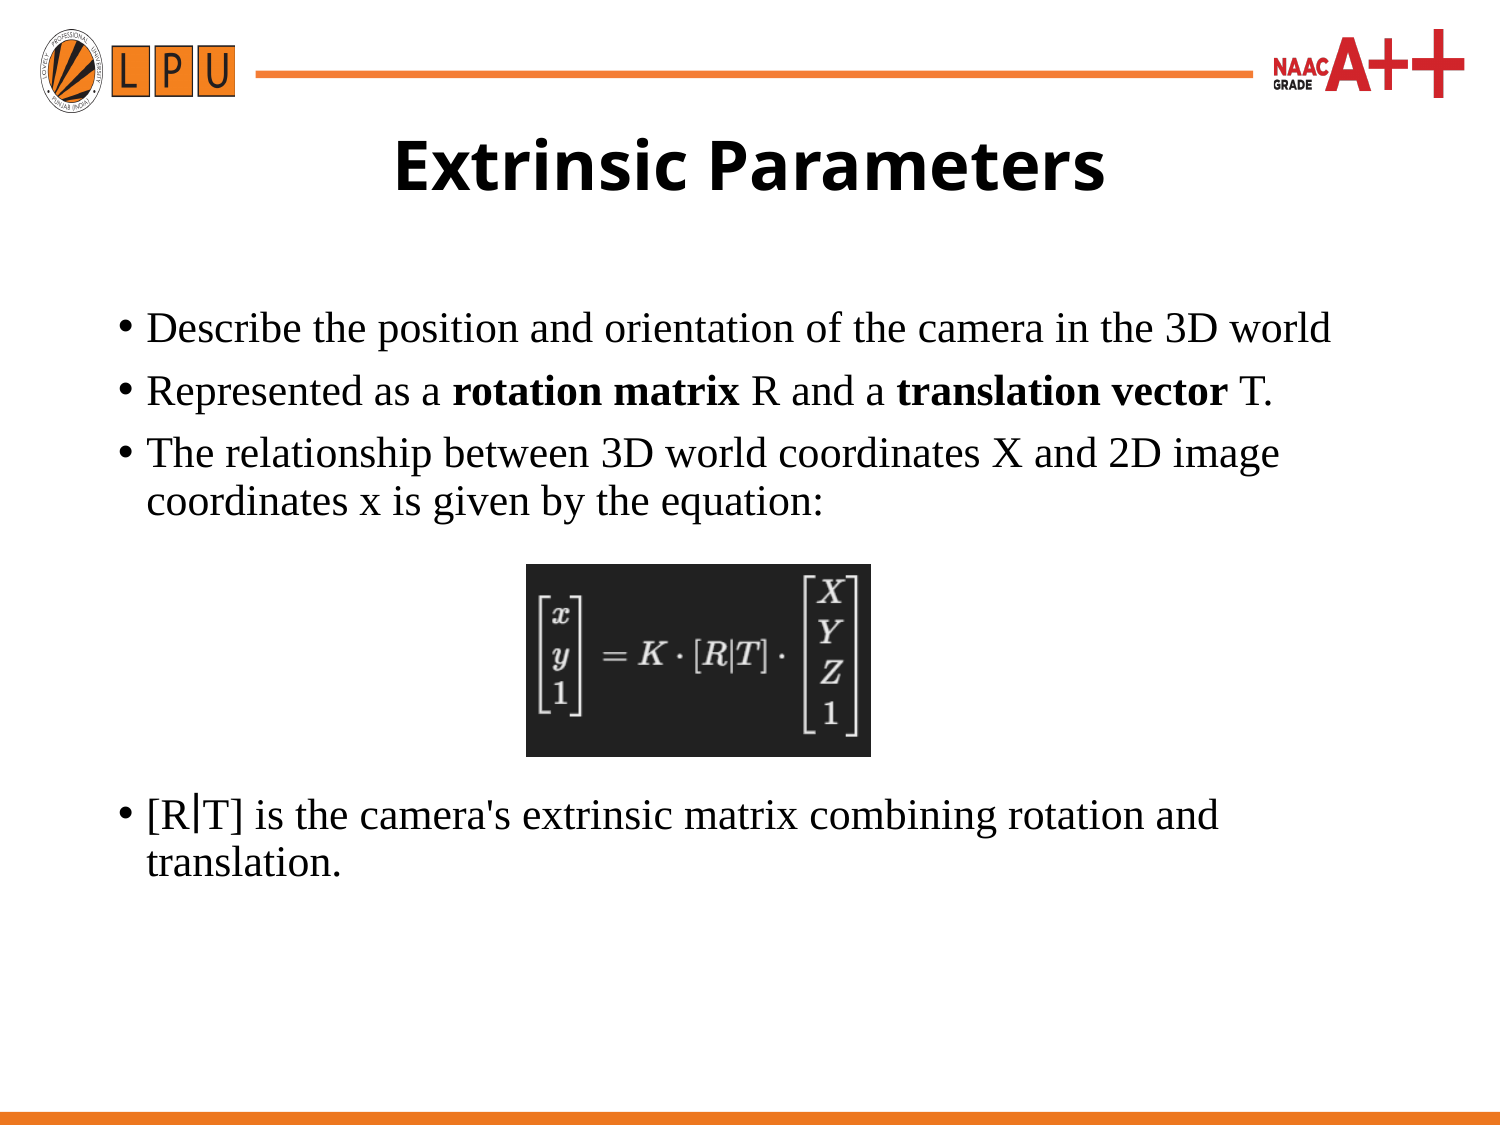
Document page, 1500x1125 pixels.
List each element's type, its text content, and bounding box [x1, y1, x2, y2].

picture [526, 564, 871, 757]
title Extrinsic Parameters [103, 59, 1397, 228]
list Describe the position and orientation of the camera in the 3D world Represented as a rotation matrix R and a translation vector T. The relationship between 3D world coordinates X and 2D image coordinates x is given by the equation: [R∣T] is the camera's extrinsic matrix combining rotation and translation. [103, 228, 1397, 1014]
